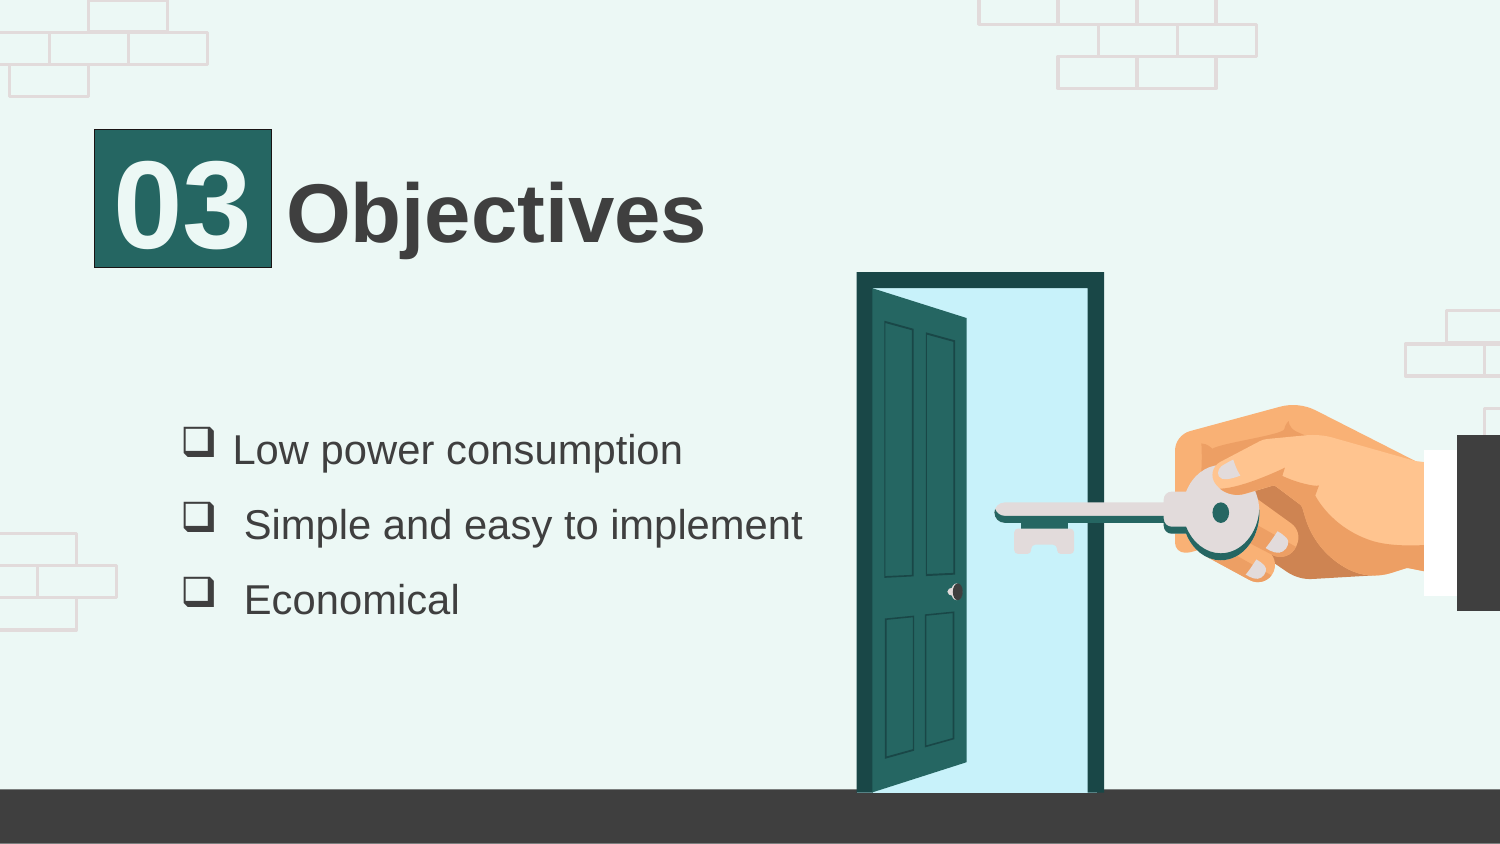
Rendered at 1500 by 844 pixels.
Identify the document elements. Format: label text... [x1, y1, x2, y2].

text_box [994, 404, 1500, 611]
title Objectives [272, 144, 766, 253]
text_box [856, 271, 1105, 793]
subtitle Low power consumption Simple and easy to implement Economical [142, 382, 847, 636]
text_box 03 [94, 129, 272, 268]
